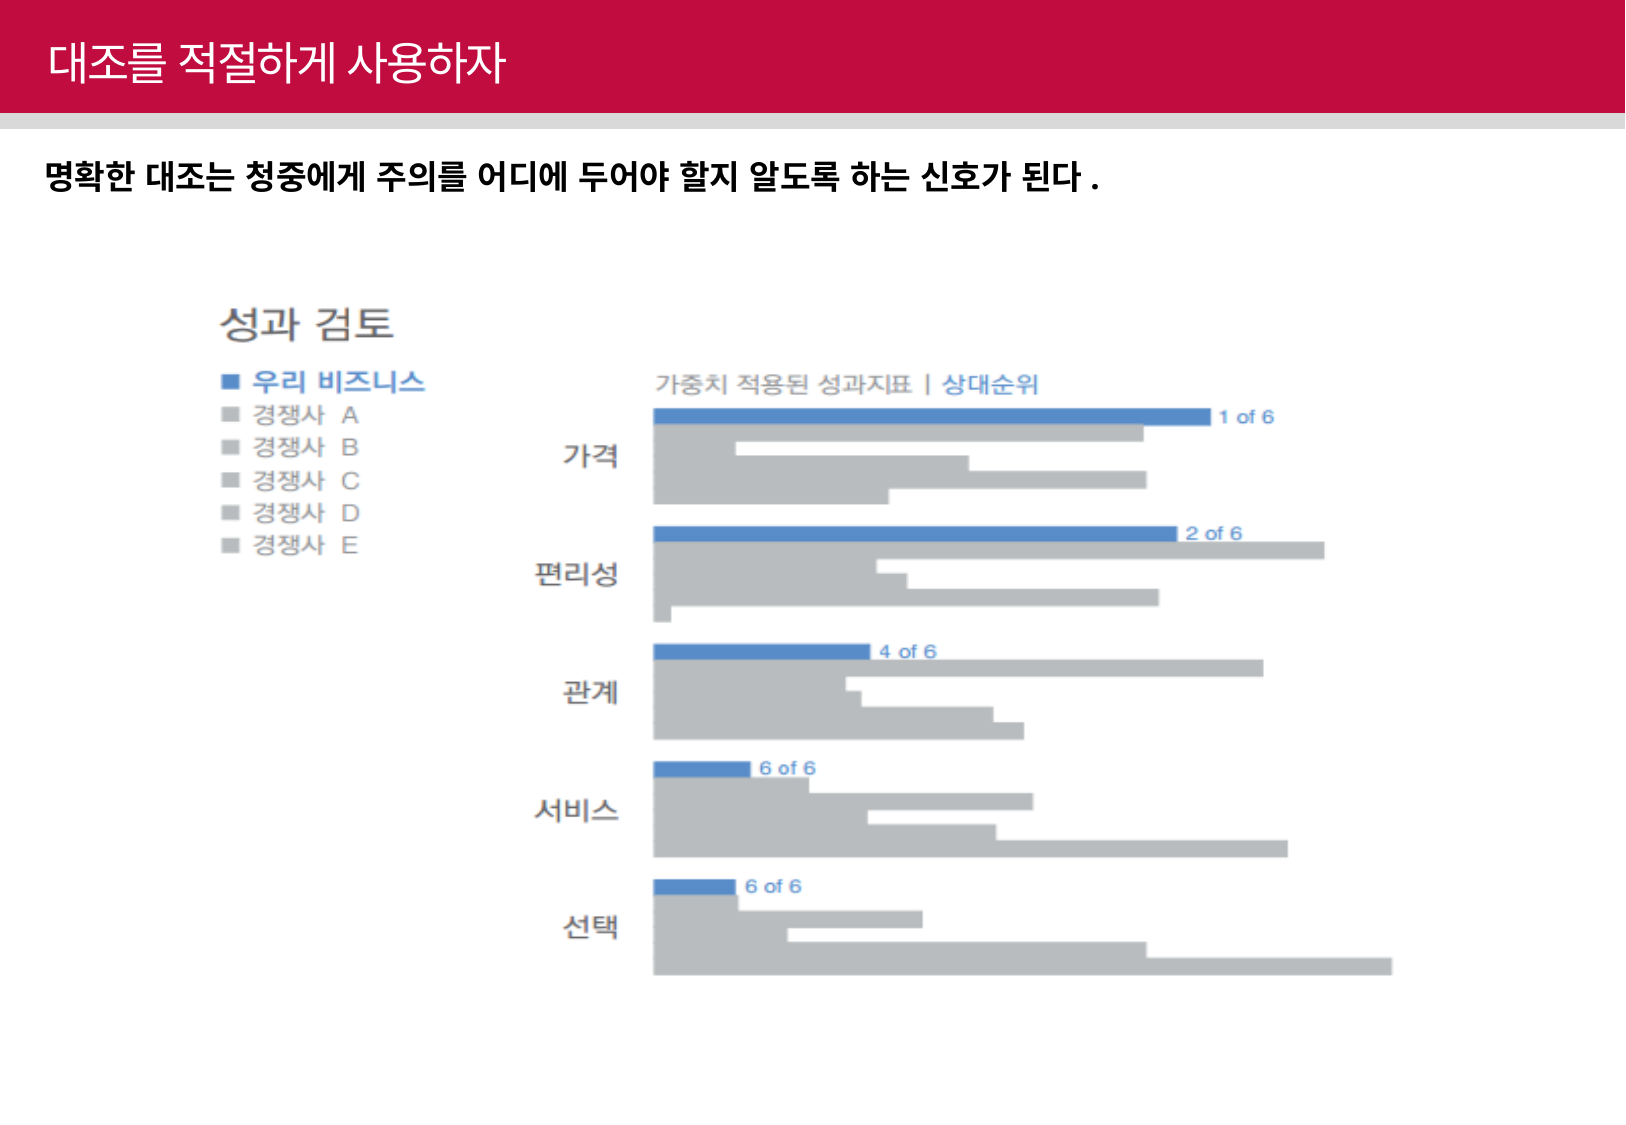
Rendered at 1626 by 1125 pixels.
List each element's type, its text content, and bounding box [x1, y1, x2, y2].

picture [195, 292, 1404, 991]
text_box 명확한 대조는 청중에게 주의를 어디에 두어야 할지 알도록 하는 신호가 된다. [29, 128, 1625, 204]
text_box 대조를 적절하게 사용하자 [32, 27, 1444, 98]
text_box [0, 0, 1625, 114]
text_box [0, 114, 1625, 130]
